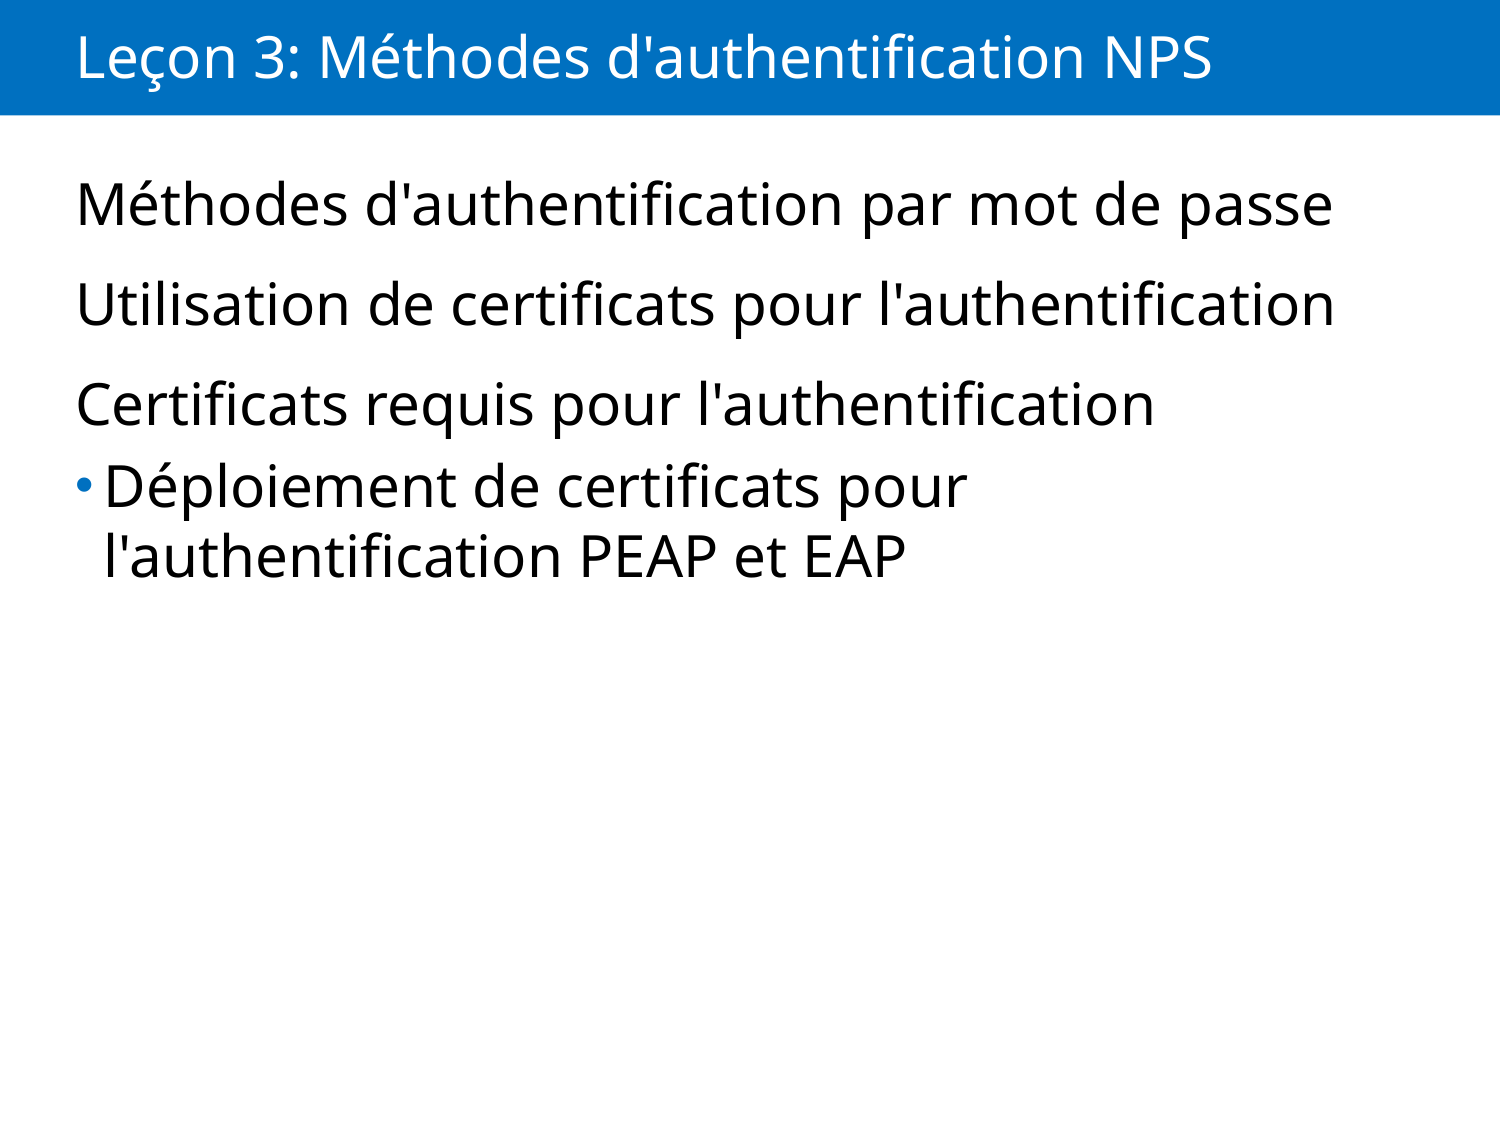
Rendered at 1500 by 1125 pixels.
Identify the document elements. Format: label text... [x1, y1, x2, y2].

title Leçon 3: Méthodes d'authentification NPS [75, 0, 1351, 122]
list Méthodes d'authentification par mot de passe Utilisation de certificats pour l'authentification Certificats requis pour l'authentification Déploiement de certificats pour l'authentification PEAP et EAP [74, 167, 1408, 1013]
